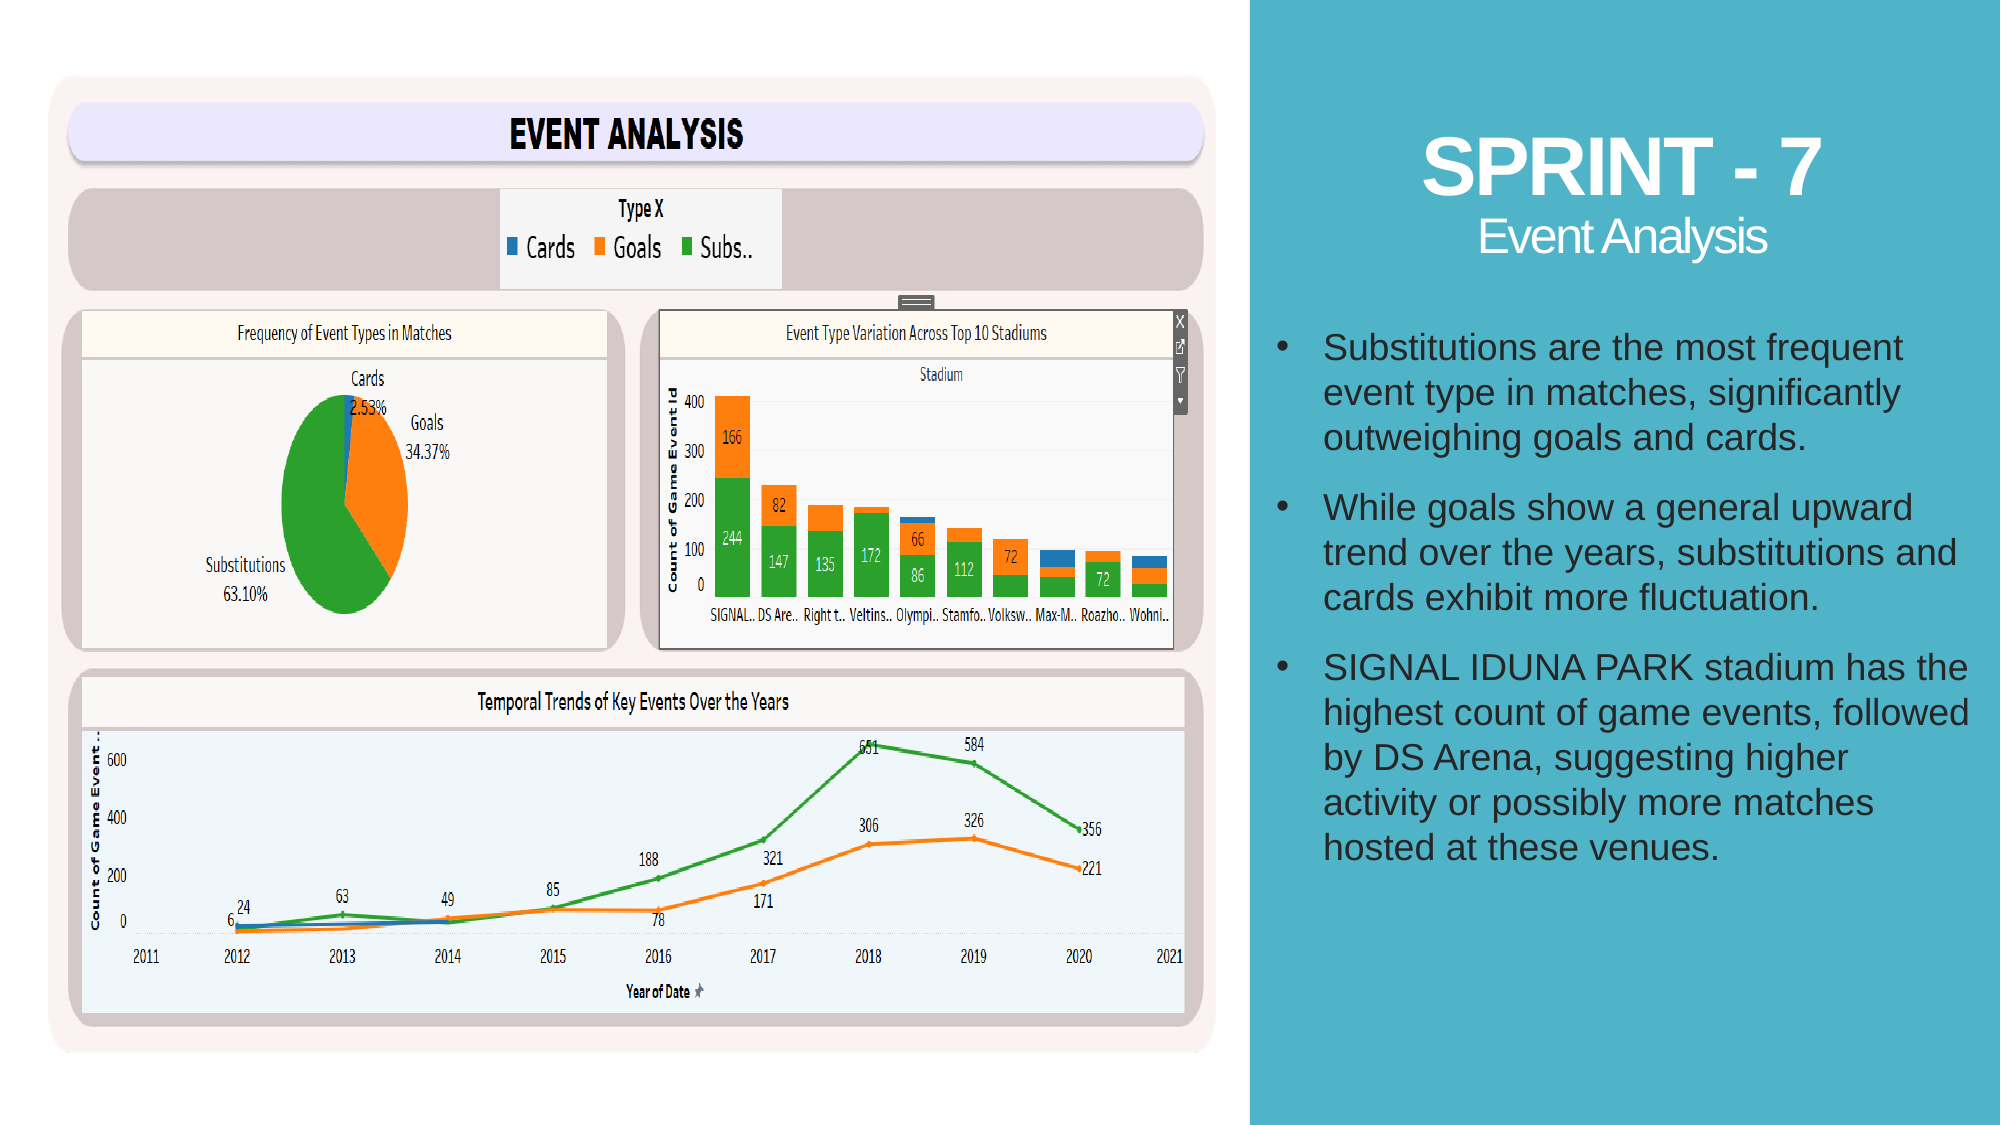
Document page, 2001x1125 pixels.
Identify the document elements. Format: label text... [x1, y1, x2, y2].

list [42, 60, 1232, 1054]
title SPRINT - 7 Event Analysis [1261, 41, 1986, 271]
list Substitutions are the most frequent event type in matches, significantly outweighing goals and cards. While goals show a general upward trend over the years, substitutions and cards exhibit more fluctuation. SIGNAL IDUNA PARK stadium has the highest count of game events, followed by DS Arena, suggesting higher activity or possibly more matches hosted at these venues. [1261, 315, 1986, 951]
